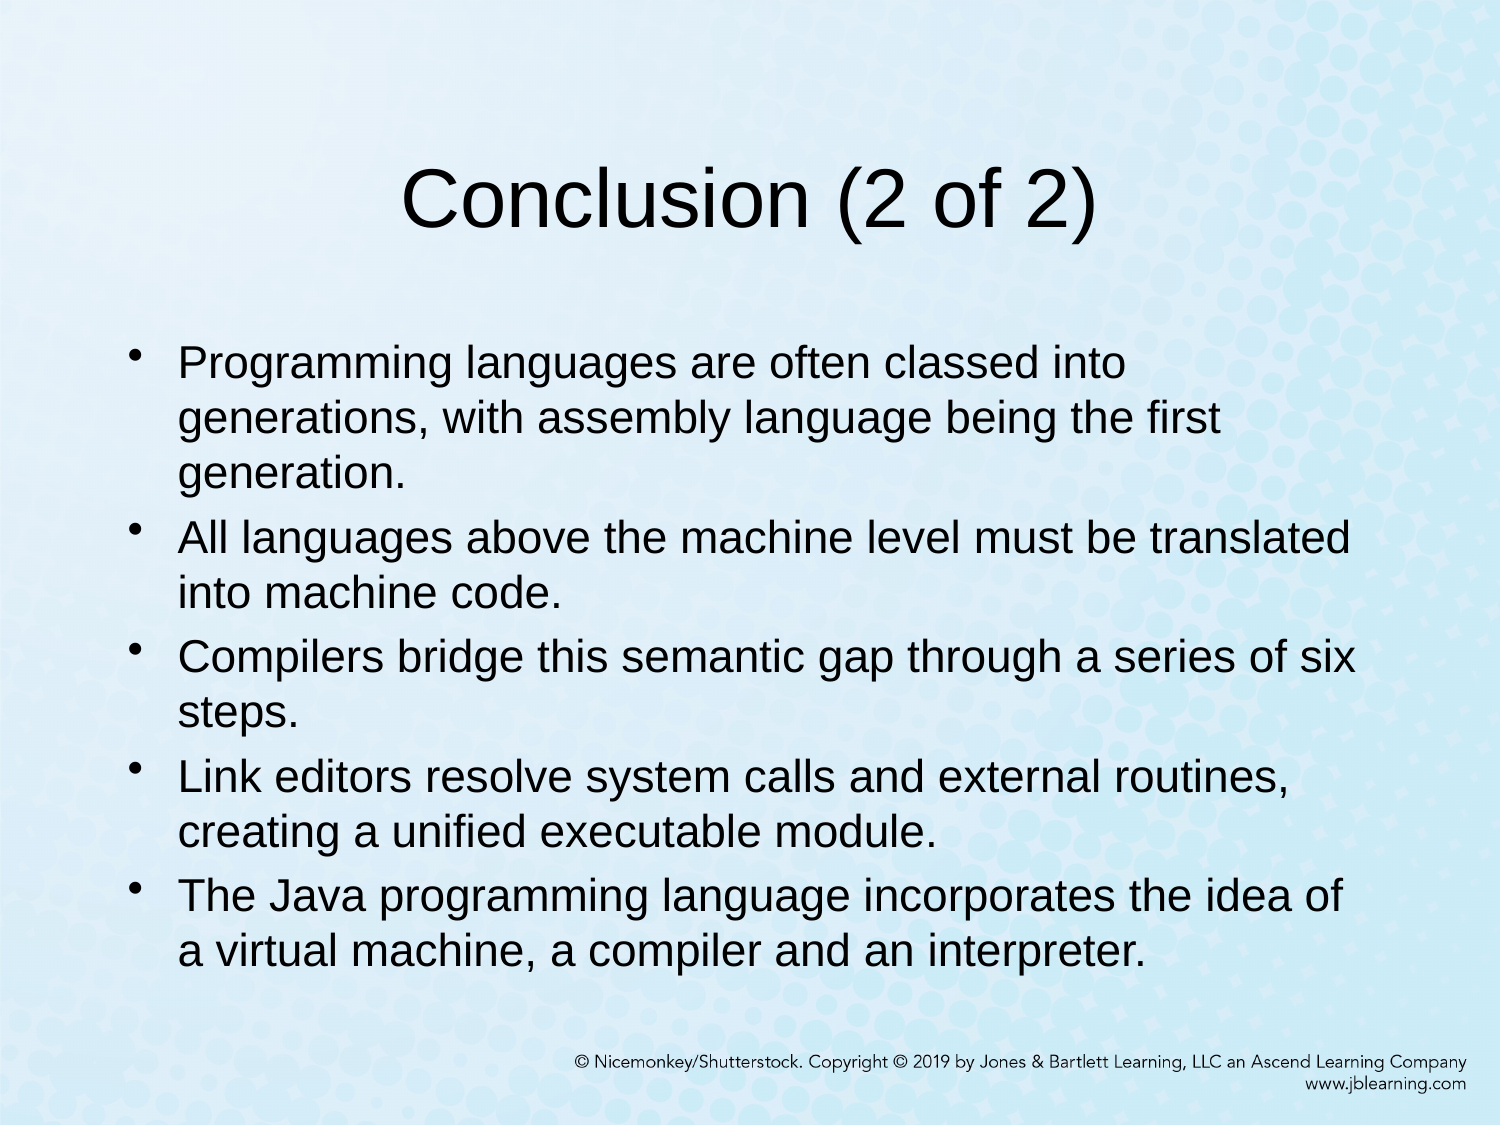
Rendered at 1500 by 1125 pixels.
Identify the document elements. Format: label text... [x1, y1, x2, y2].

title Conclusion (2 of 2) [112, 99, 1388, 288]
list Programming languages are often classed into generations, with assembly language being the first generation. All languages above the machine level must be translated into machine code. Compilers bridge this semantic gap through a series of six steps. Link editors resolve system calls and external routines, creating a unified executable module. The Java programming language incorporates the idea of a virtual machine, a compiler and an interpreter. [112, 324, 1388, 1000]
picture [0, 0, 1500, 1125]
